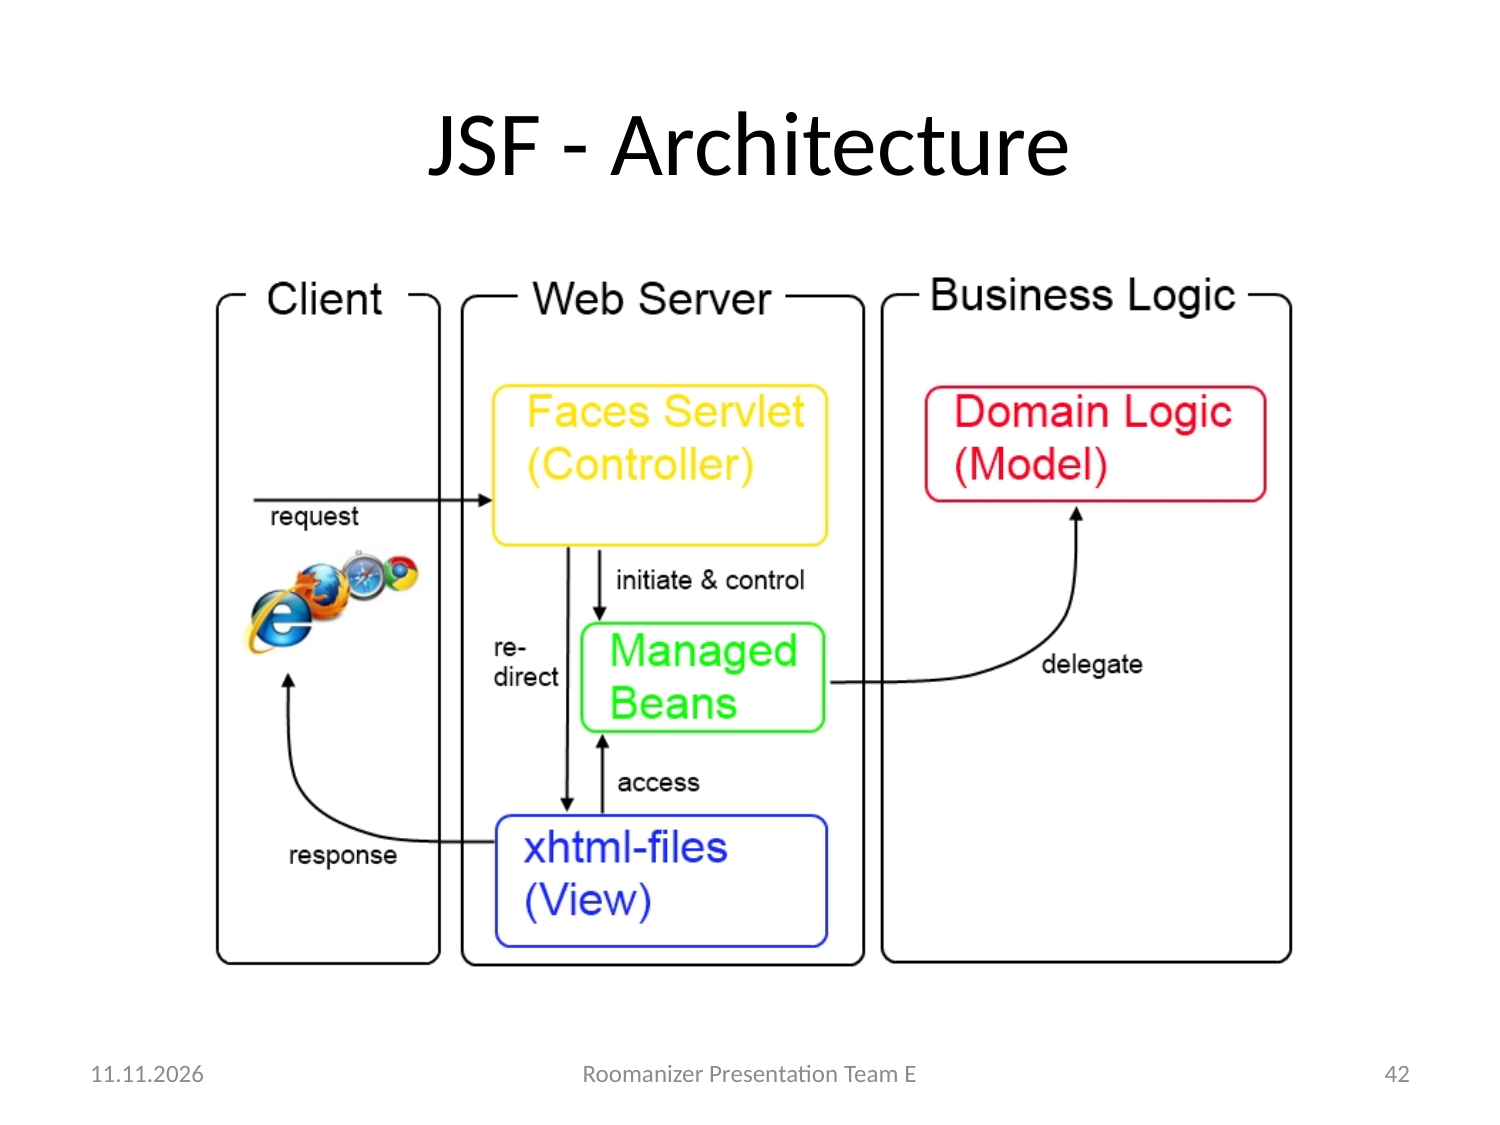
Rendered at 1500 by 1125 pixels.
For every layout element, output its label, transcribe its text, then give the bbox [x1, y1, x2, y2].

footer Roomanizer Presentation Team E [512, 1042, 988, 1103]
title JSF - Architecture [75, 45, 1425, 233]
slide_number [75, 1042, 425, 1103]
slide_number 42 [1074, 1042, 1425, 1103]
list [192, 262, 1308, 1006]
